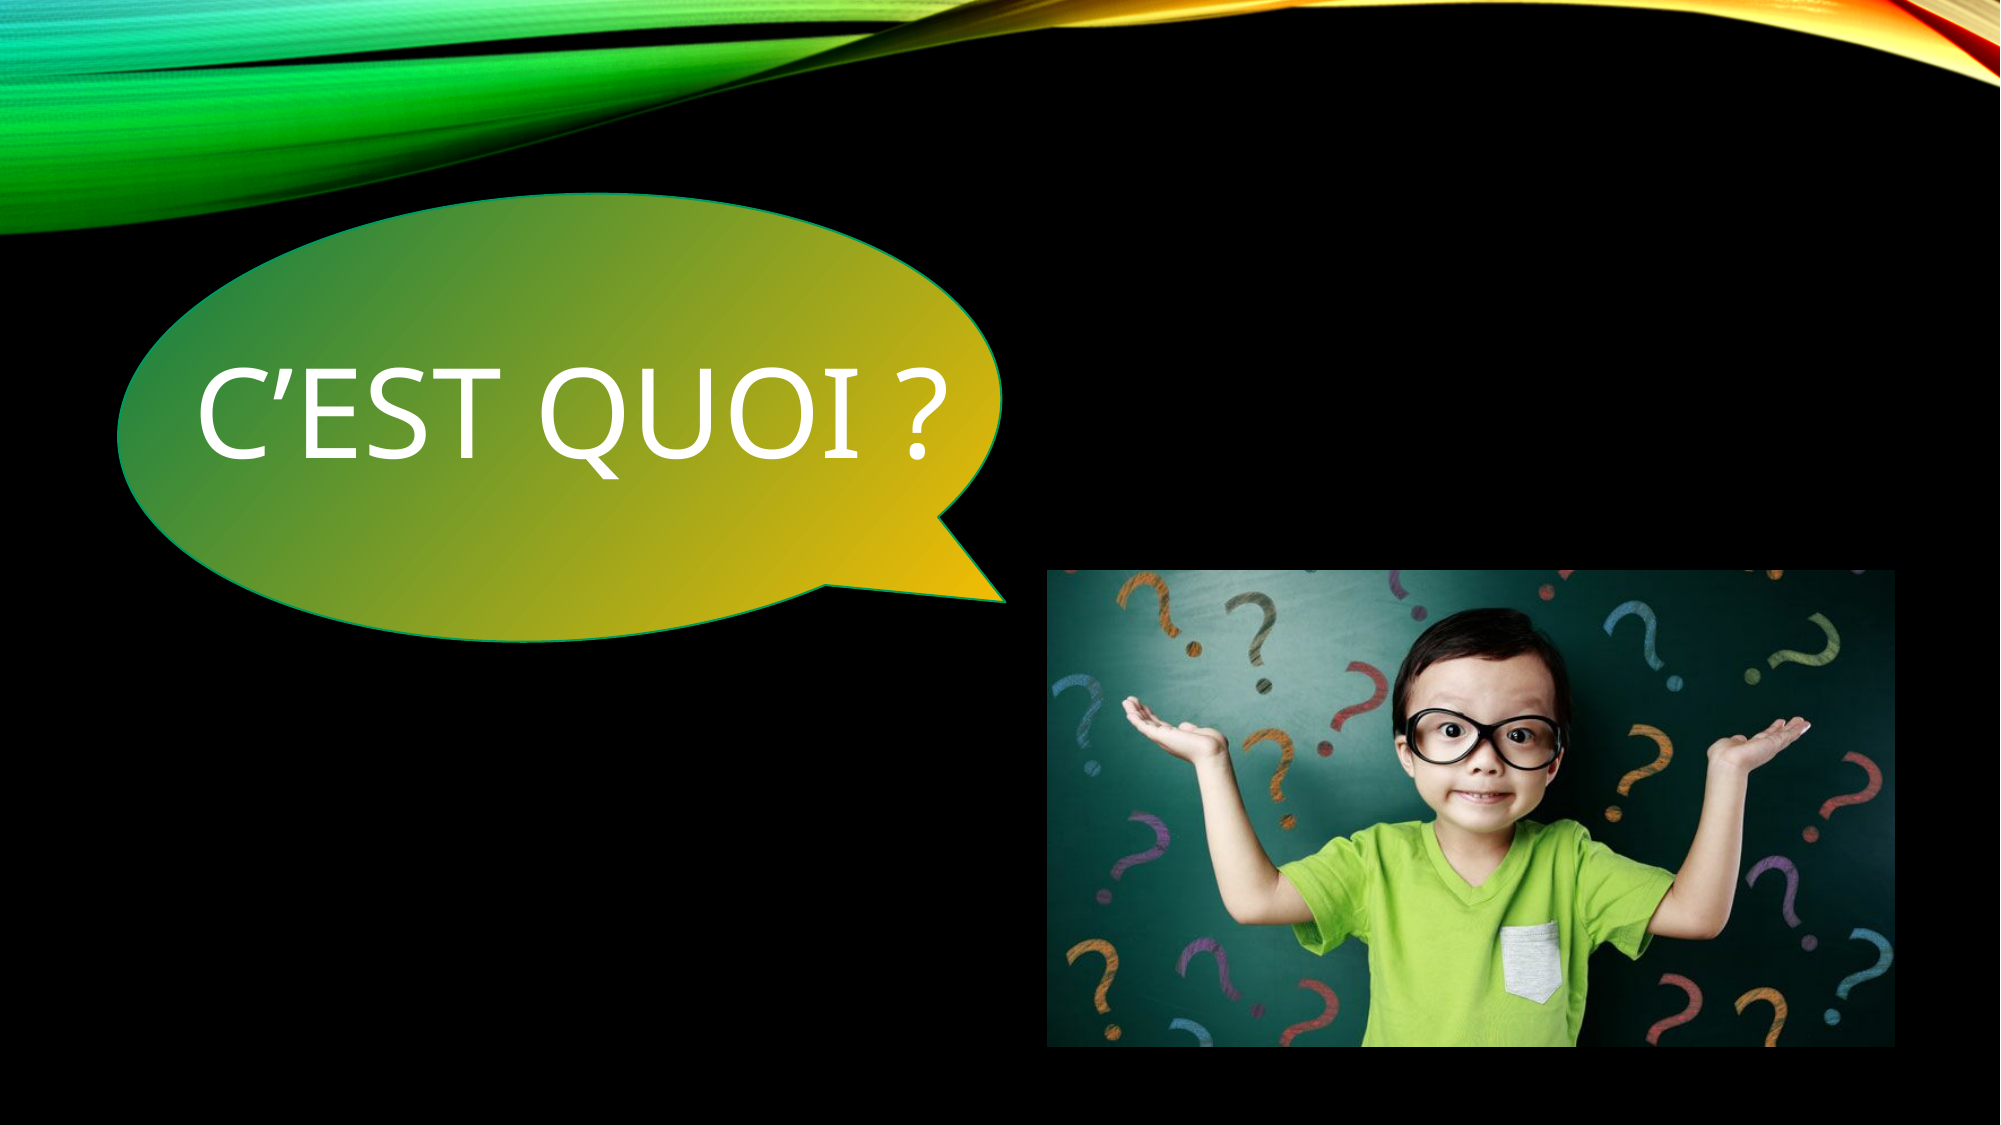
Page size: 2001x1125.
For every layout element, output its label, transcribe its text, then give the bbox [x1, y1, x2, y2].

title C’est quoi ? [178, 195, 1753, 641]
picture [0, 0, 2000, 237]
text_box [117, 320, 178, 548]
picture [1047, 570, 1895, 1048]
